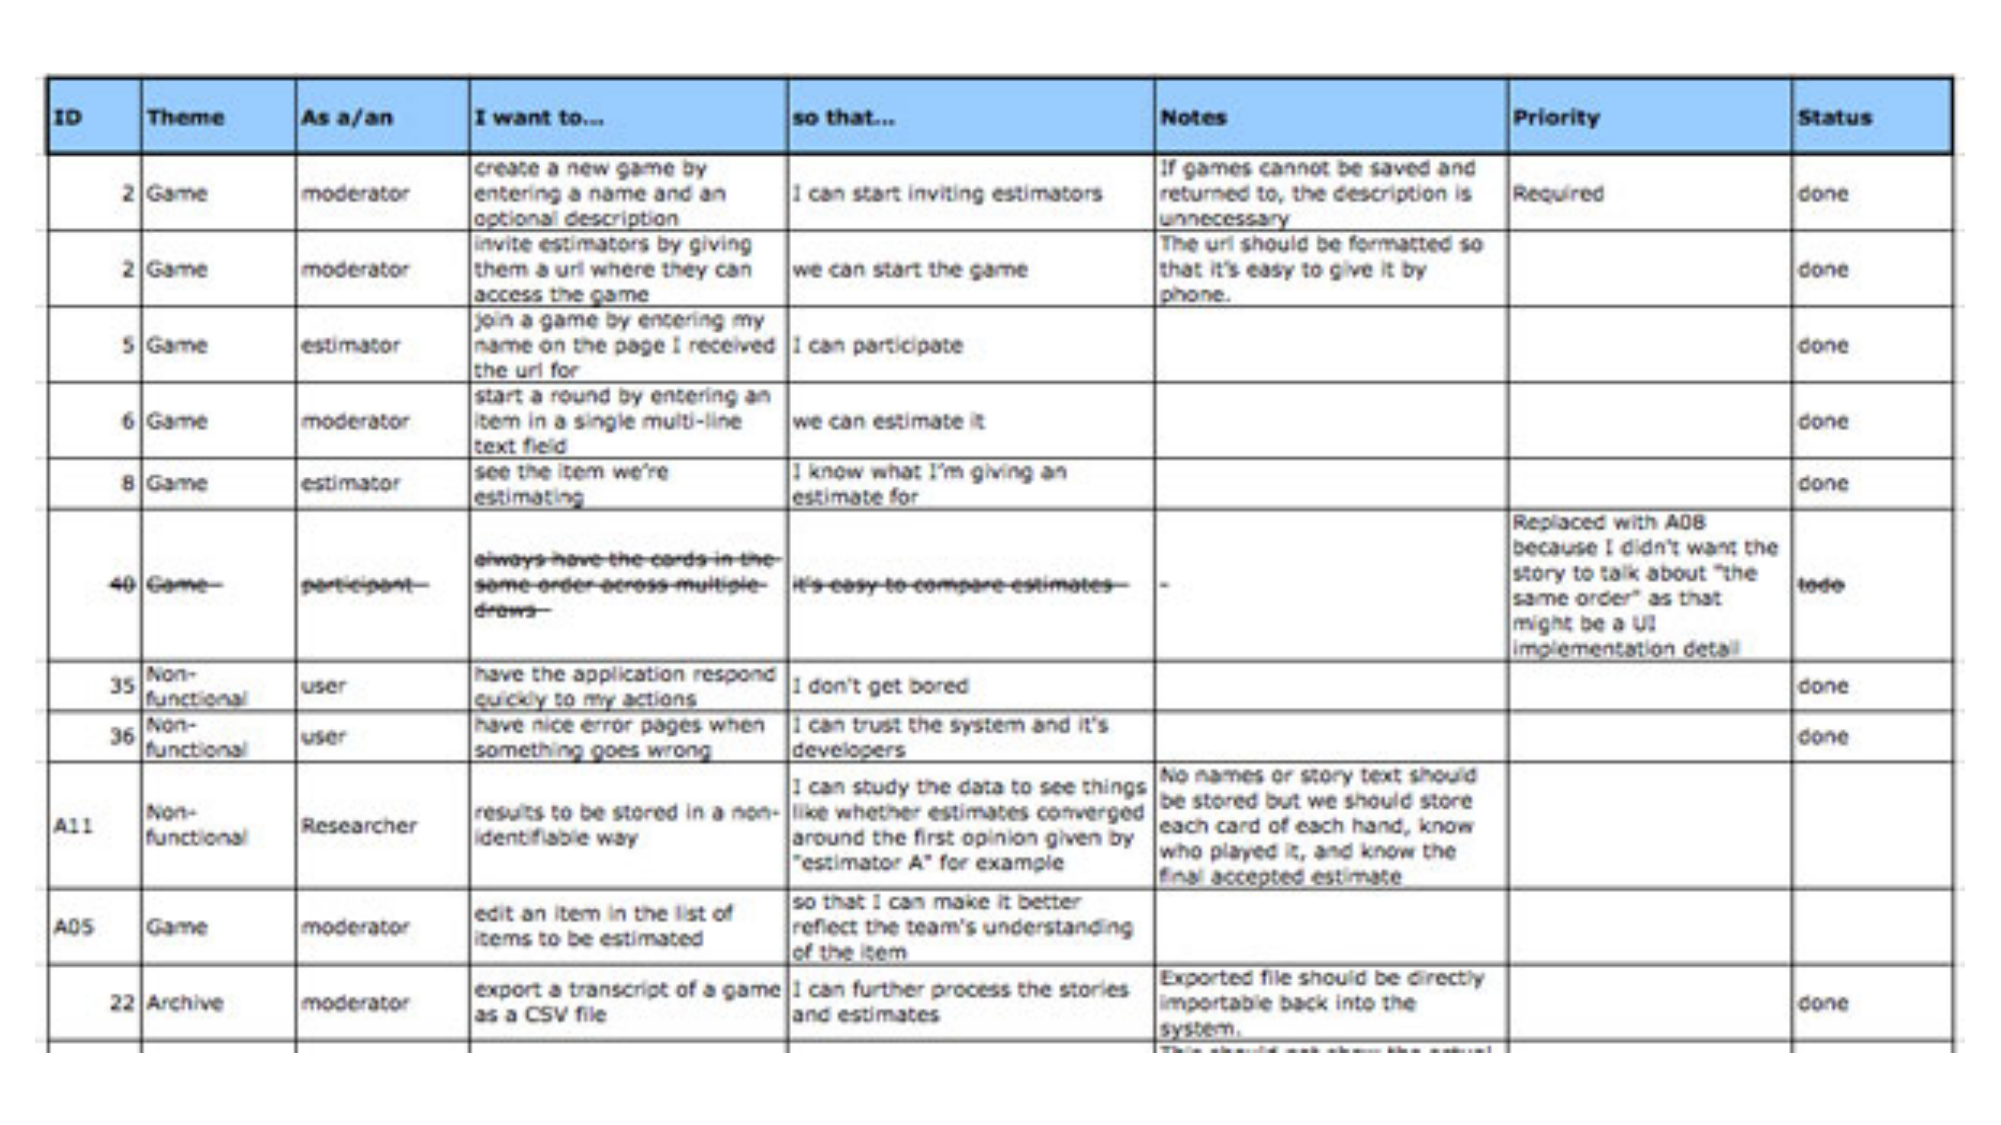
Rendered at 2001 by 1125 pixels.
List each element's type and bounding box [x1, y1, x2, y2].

picture [35, 72, 1965, 1053]
